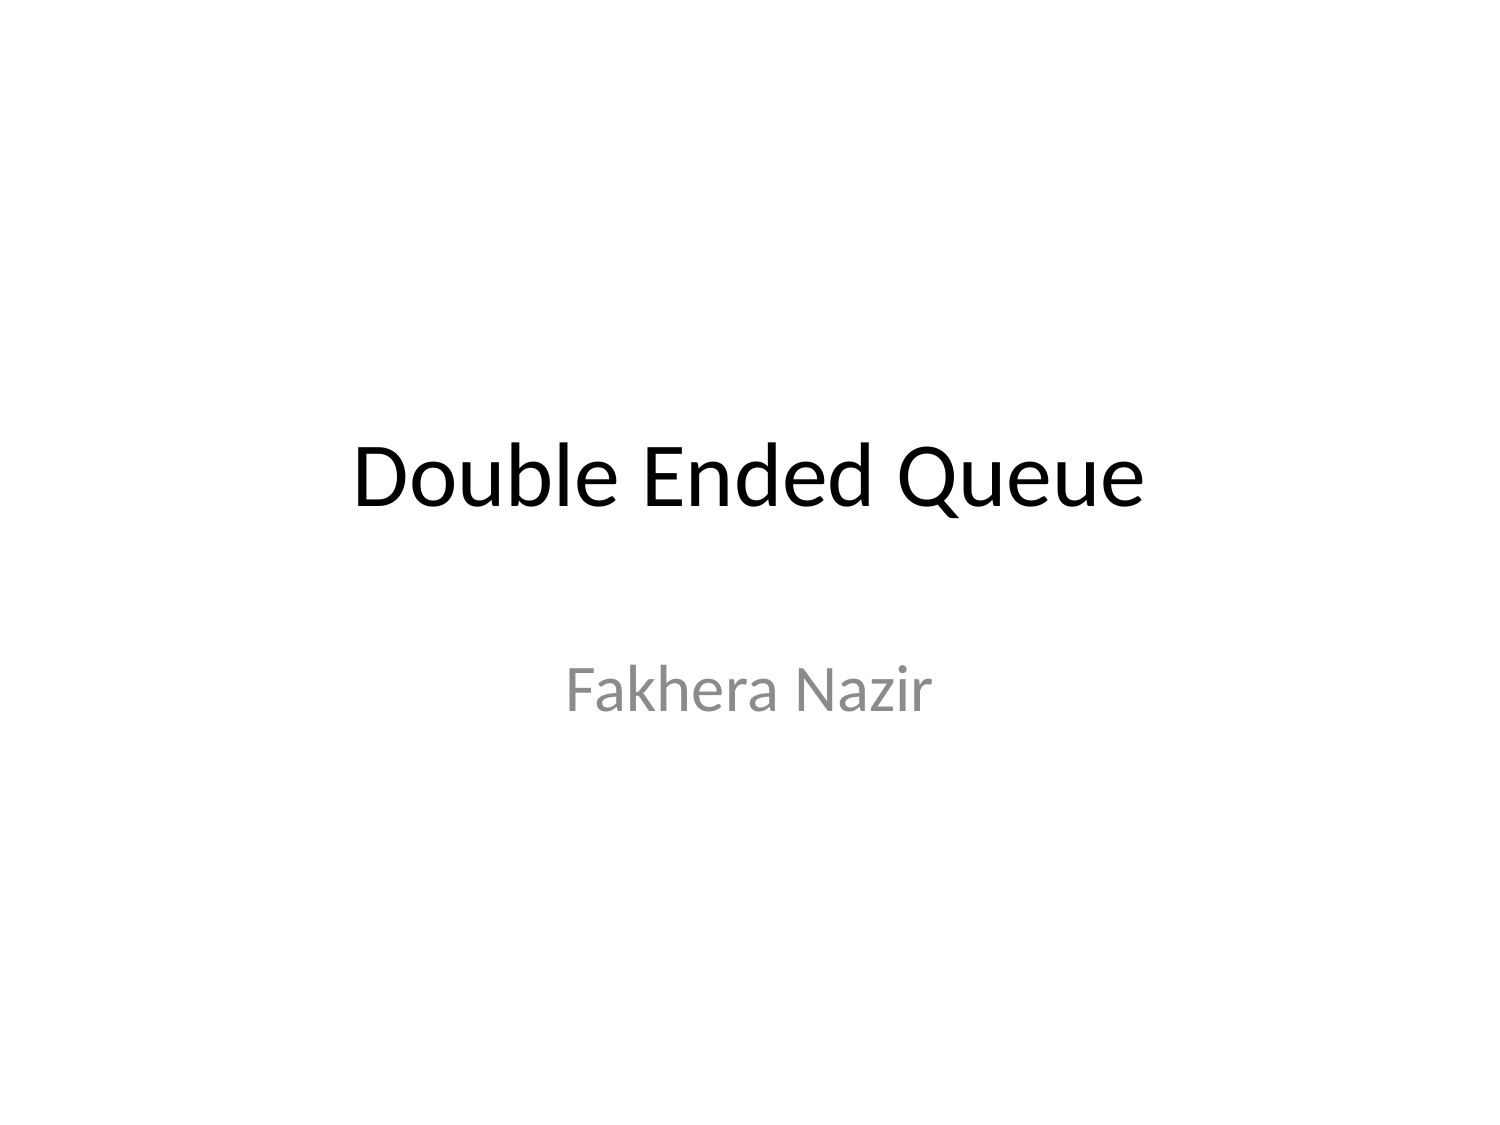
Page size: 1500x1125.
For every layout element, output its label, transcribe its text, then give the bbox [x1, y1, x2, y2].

subtitle Fakhera Nazir [225, 637, 1275, 925]
title Double Ended Queue [112, 349, 1388, 591]
